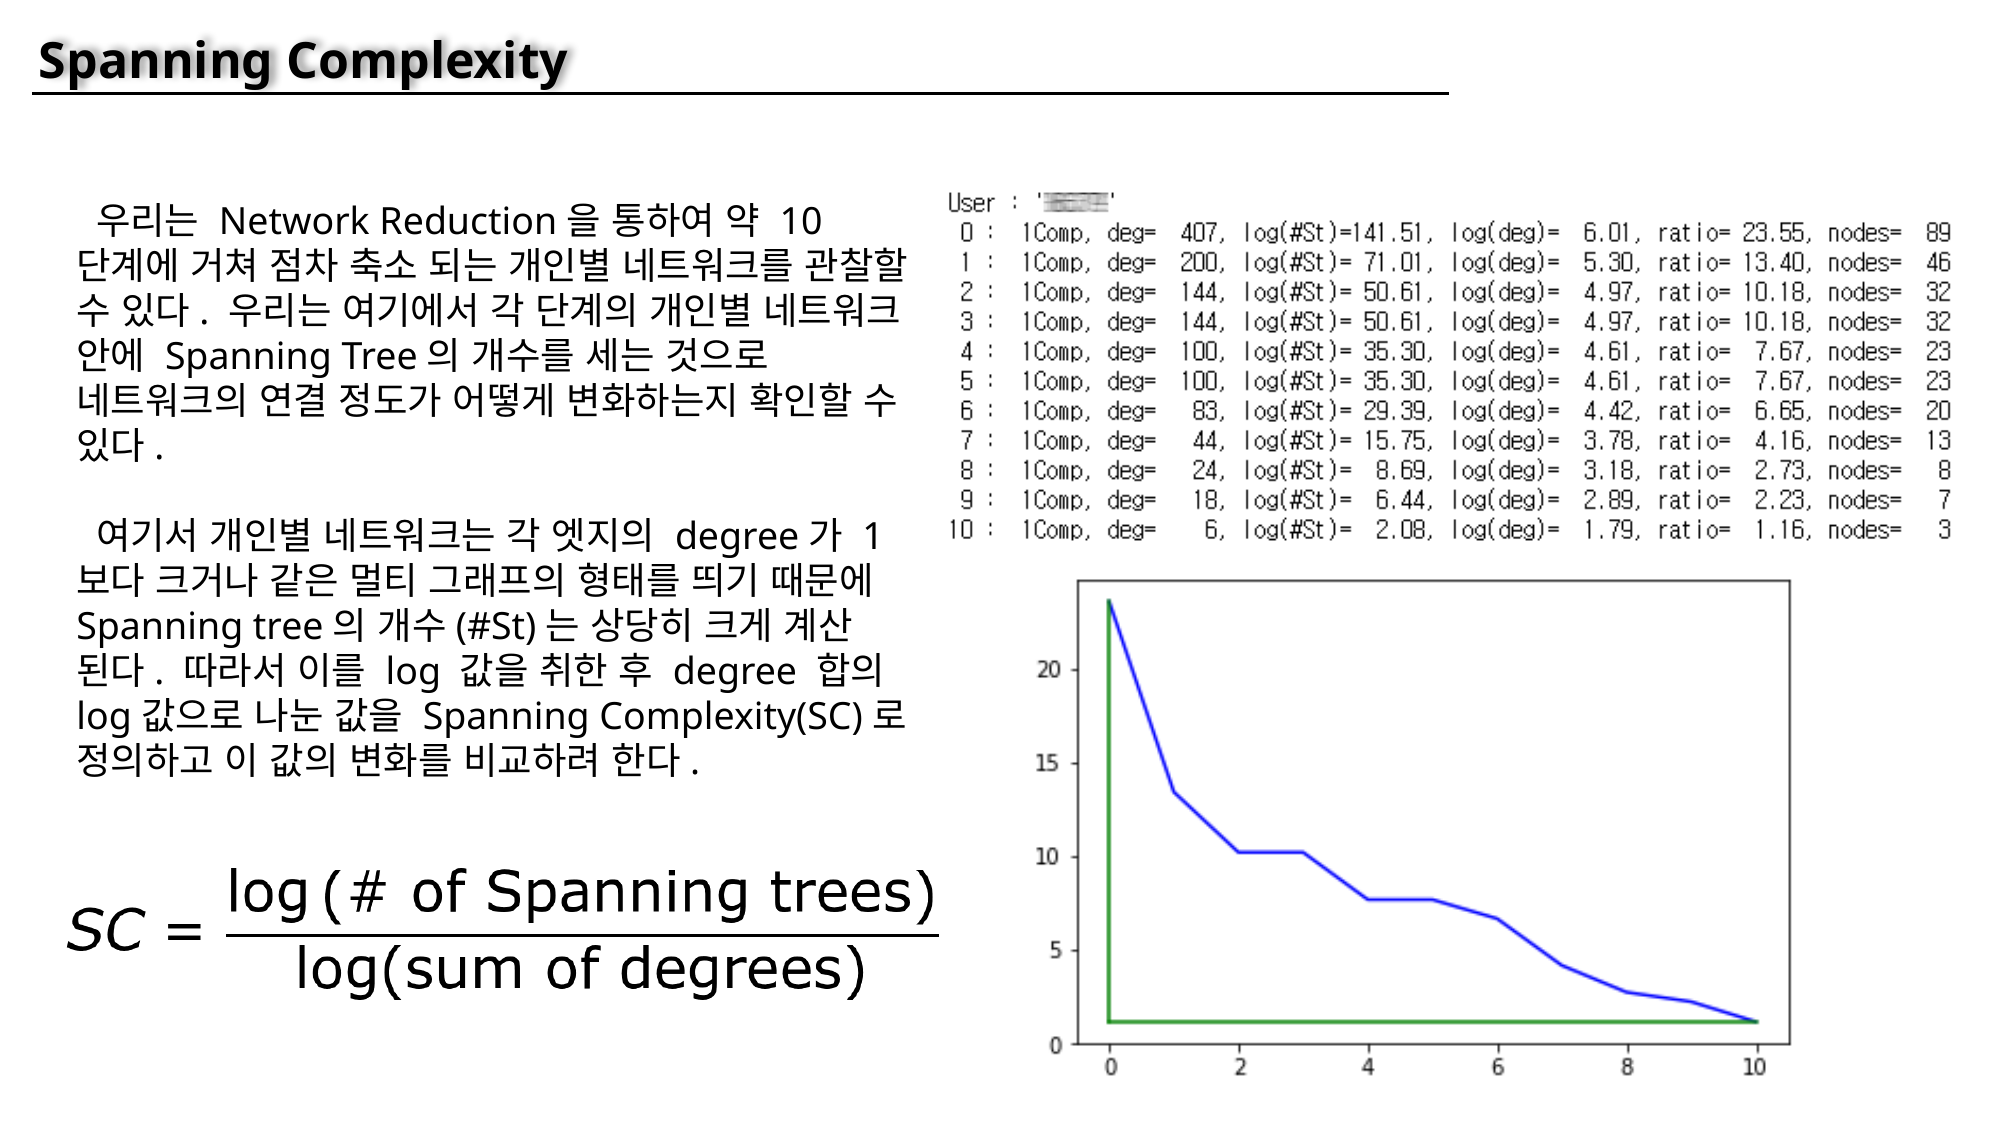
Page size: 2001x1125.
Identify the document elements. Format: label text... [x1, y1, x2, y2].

picture [61, 862, 946, 1006]
text_box 우리는 Network Reduction을 통하여 약 10단계에 거쳐 점차 축소 되는 개인별 네트워크를 관찰할 수 있다. 우리는 여기에서 각 단계의 개인별 네트워크 안에 Spanning Tree의 개수를 세는 것으로 네트워크의 연결 정도가 어떻게 변화하는지 확인할 수 있다. 여기서 개인별 네트워크는 각 엣지의 degree가 1보다 크거나 같은 멀티 그래프의 형태를 띄기 때문에 Spanning tree의 개수(#St)는 상당히 크게 계산 된다. 따라서 이를 log 값을 취한 후 degree 합의 log값으로 나눈 값을 Spanning Complexity(SC)로 정의하고 이 값의 변화를 비교하려 한다. [61, 189, 942, 790]
picture [1018, 560, 1836, 1099]
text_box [941, 186, 1980, 560]
text_box Spanning Complexity [24, 20, 584, 96]
